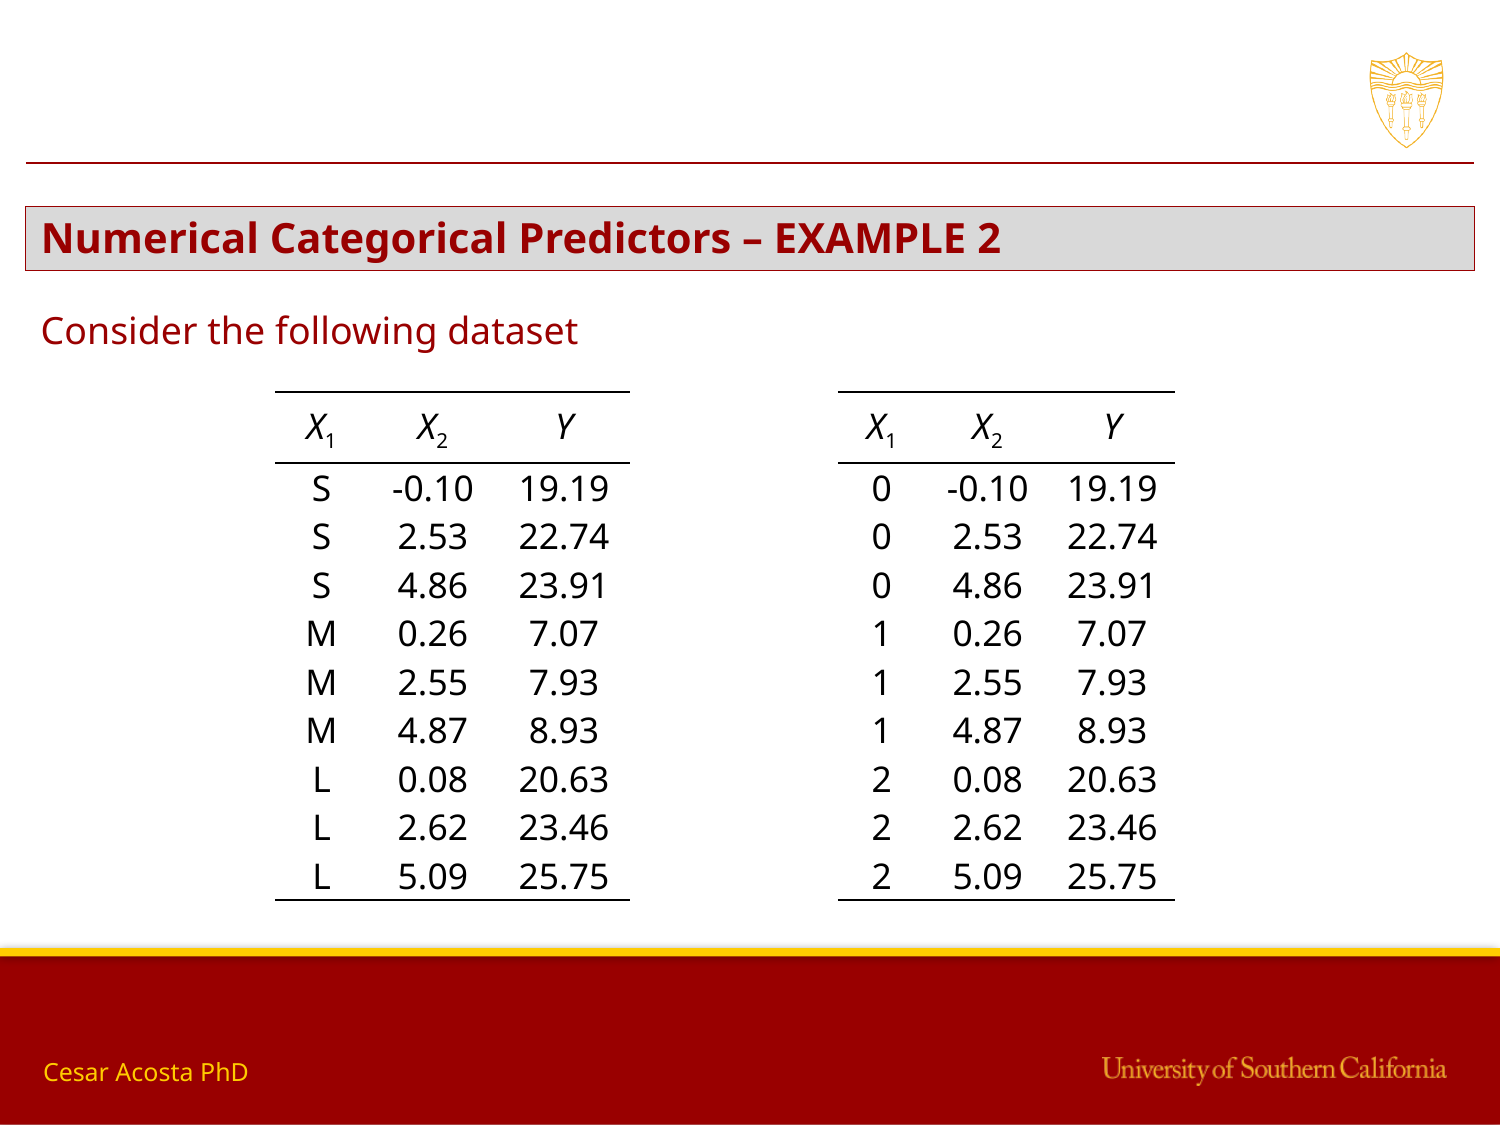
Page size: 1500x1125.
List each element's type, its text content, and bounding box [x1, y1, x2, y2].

table_cell M [275, 706, 368, 754]
text_box Numerical Categorical Predictors – EXAMPLE 2 [25, 206, 1475, 271]
table_cell S [275, 512, 368, 560]
table_header X2 [926, 393, 1049, 462]
table_header Y [498, 393, 630, 462]
table_cell 22.74 [1049, 512, 1175, 560]
table_cell M [275, 657, 368, 706]
table_cell 25.75 [1049, 851, 1175, 899]
table_header X2 [368, 393, 498, 462]
picture [1345, 39, 1468, 162]
table_cell M [275, 609, 368, 657]
table_cell 0.08 [368, 754, 498, 803]
table_cell 8.93 [498, 706, 630, 754]
table_cell 7.07 [1049, 609, 1175, 657]
table_cell 19.19 [1049, 464, 1175, 512]
table_cell 20.63 [498, 754, 630, 803]
table_cell 2.62 [926, 803, 1049, 851]
table_cell 2 [838, 851, 926, 899]
table_cell -0.10 [368, 464, 498, 512]
table_header Y [1049, 393, 1175, 462]
table_cell 2 [838, 754, 926, 803]
table_cell 0 [838, 512, 926, 560]
table_cell 25.75 [498, 851, 630, 899]
table_cell 2.55 [368, 657, 498, 706]
table_cell 5.09 [368, 851, 498, 899]
table_cell 0.08 [926, 754, 1049, 803]
table_cell 2.55 [926, 657, 1049, 706]
table_cell 2.53 [926, 512, 1049, 560]
table_cell 23.91 [498, 560, 630, 609]
table_cell 7.07 [498, 609, 630, 657]
table_header X1 [275, 393, 368, 462]
table_cell 1 [838, 657, 926, 706]
table_cell 23.46 [1049, 803, 1175, 851]
table_cell 2.53 [368, 512, 498, 560]
table_cell 1 [838, 609, 926, 657]
table_cell 7.93 [1049, 657, 1175, 706]
table_cell 19.19 [498, 464, 630, 512]
table_cell 2 [838, 803, 926, 851]
table_cell 0 [838, 560, 926, 609]
table_cell 1 [838, 706, 926, 754]
table_cell 8.93 [1049, 706, 1175, 754]
table_cell 4.86 [368, 560, 498, 609]
table_cell 2.62 [368, 803, 498, 851]
list Consider the following dataset [25, 299, 1475, 1029]
table_cell 7.93 [498, 657, 630, 706]
table_cell S [275, 560, 368, 609]
table_cell -0.10 [926, 464, 1049, 512]
table_cell 0.26 [368, 609, 498, 657]
table_cell 4.87 [926, 706, 1049, 754]
table_cell 23.91 [1049, 560, 1175, 609]
table_cell 0.26 [926, 609, 1049, 657]
table_cell 20.63 [1049, 754, 1175, 803]
table_cell L [275, 754, 368, 803]
table_cell L [275, 851, 368, 899]
table_header X1 [838, 393, 926, 462]
table_cell L [275, 803, 368, 851]
table_cell S [275, 464, 368, 512]
table_cell 4.86 [926, 560, 1049, 609]
table_cell 22.74 [498, 512, 630, 560]
table_cell 4.87 [368, 706, 498, 754]
table_cell 23.46 [498, 803, 630, 851]
table_cell 5.09 [926, 851, 1049, 899]
table_cell 0 [838, 464, 926, 512]
picture [1102, 1056, 1447, 1086]
